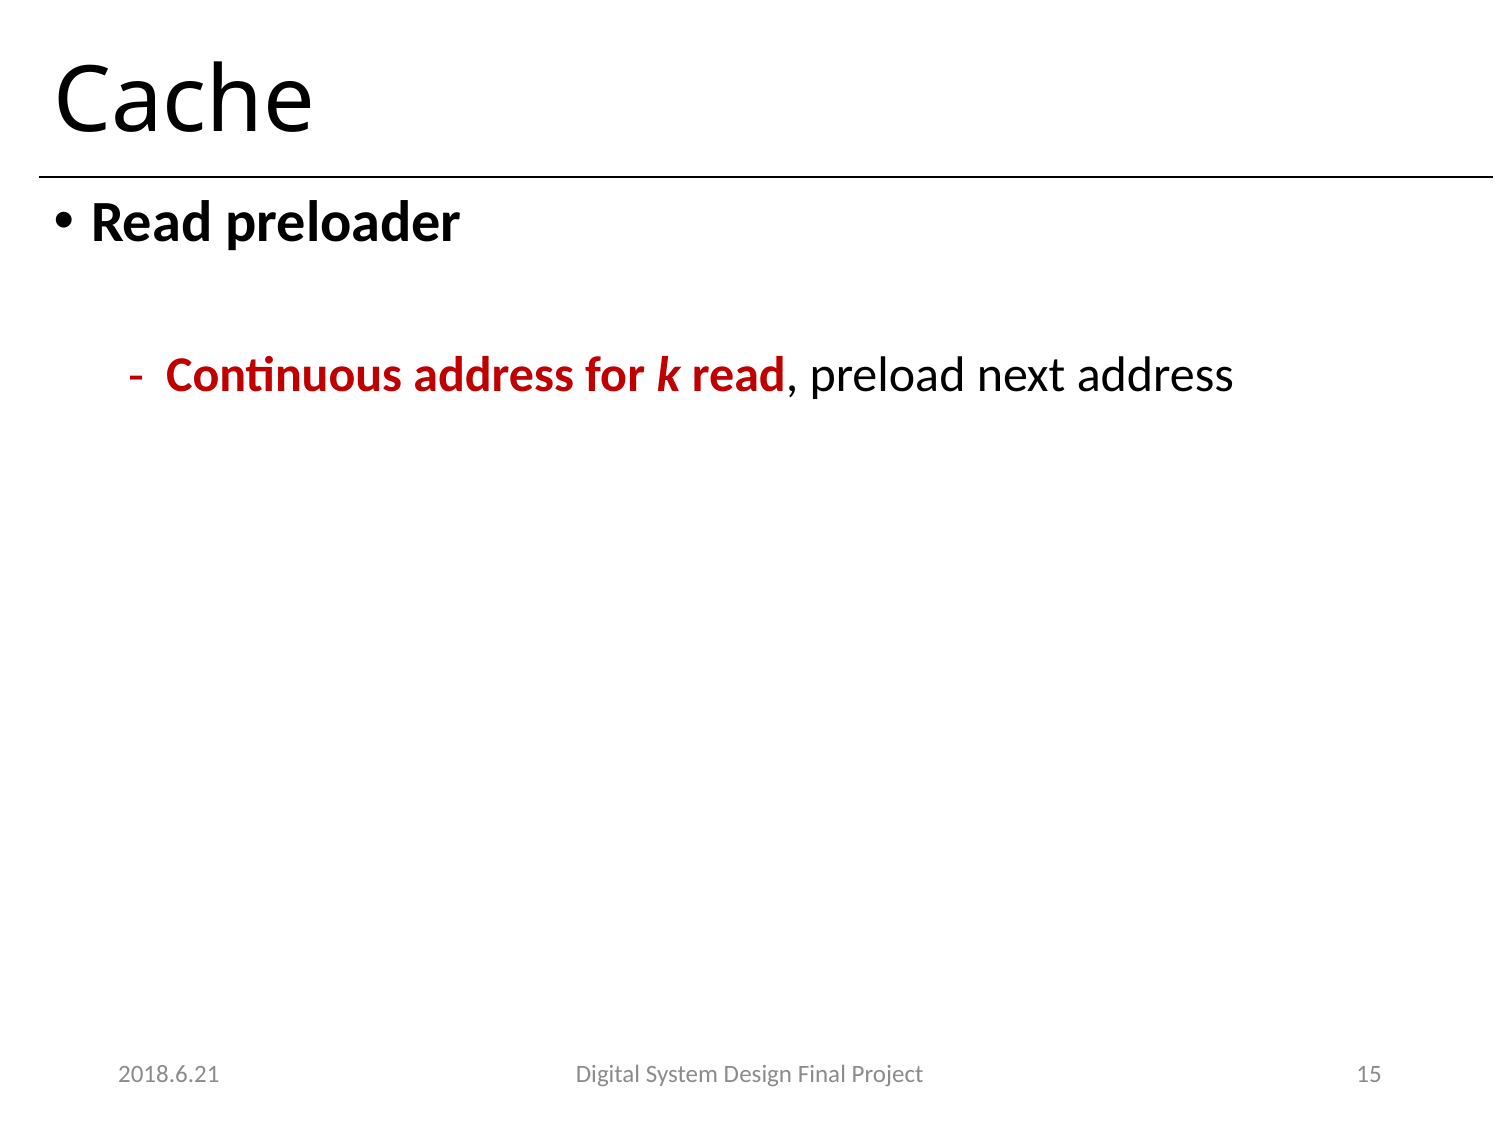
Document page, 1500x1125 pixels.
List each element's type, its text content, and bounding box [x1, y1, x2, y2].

list Read preloader Continuous address for k read, preload next address [38, 184, 1462, 1043]
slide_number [103, 1042, 242, 1103]
title Cache [38, 37, 1462, 166]
footer Digital System Design Final Project [242, 1042, 1059, 1103]
slide_number 15 [1059, 1042, 1397, 1103]
